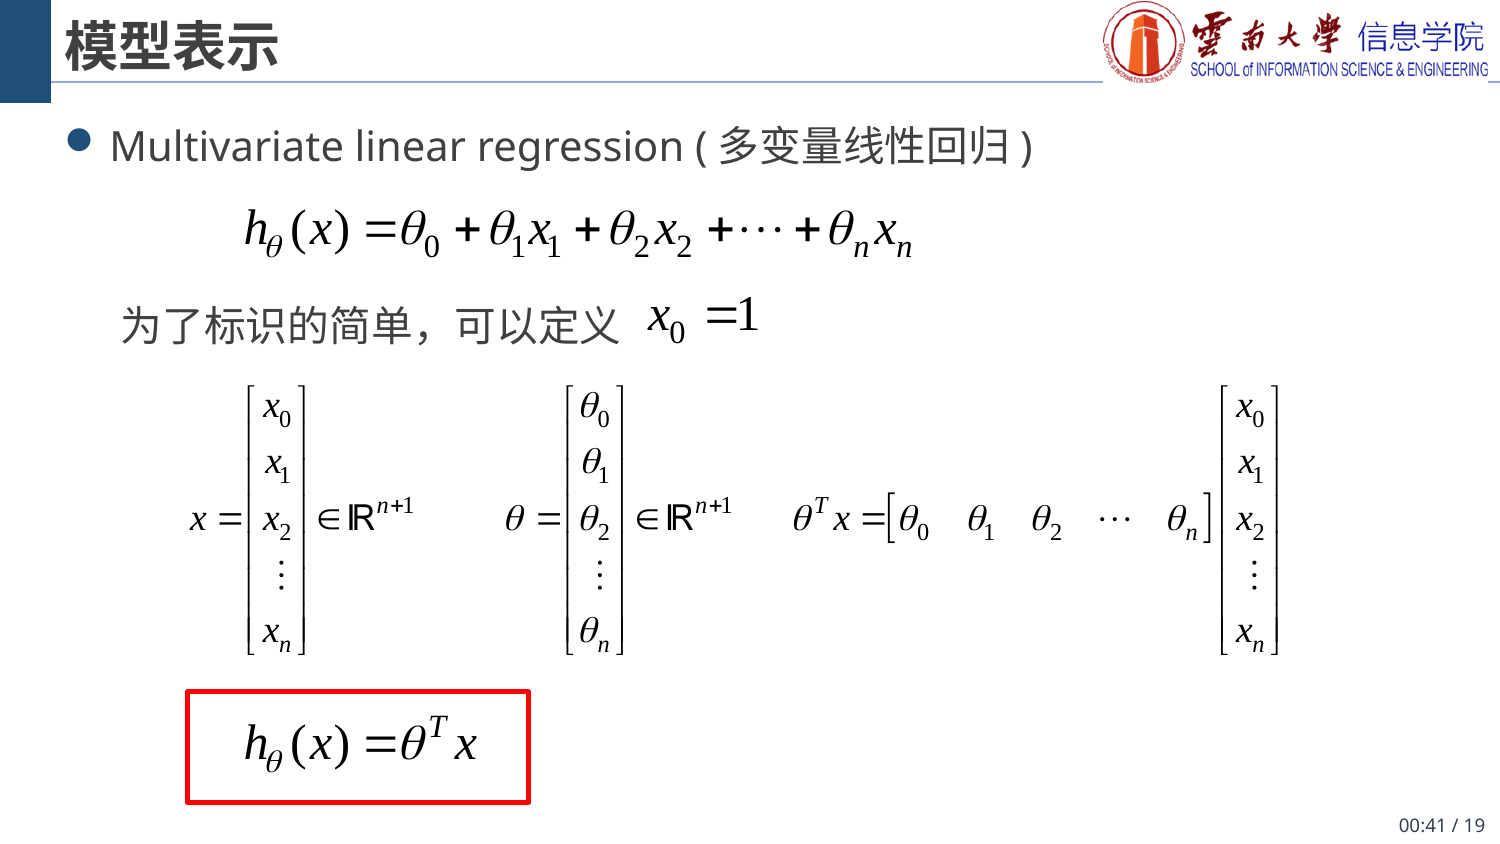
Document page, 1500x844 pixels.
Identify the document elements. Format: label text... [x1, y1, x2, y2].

table_header 建成年限 [234, 203, 922, 275]
text_box from sklearn.preprocessing import StandardScaler scaler = StandardScaler() scaler.fit(pd.concat([x_train, x_test], axis=0)) x_train_scaled = scaler.transform(x_train) x_test_scaled = scaler.transform(x_test) x_train = torch.from_numpy(np.array(x_train_scaled, dtype='float32')) y_train = torch.from_numpy(np.array(y_train, dtype='float32')) x_test = torch.from_numpy(np.array(x_test_scaled, dtype='float32')) y_test = torch.from_numpy(np.array(y_test, dtype='float32')) [237, 209, 918, 272]
table_header 建成年限 [636, 289, 766, 361]
picture [1103, 1, 1488, 83]
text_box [239, 200, 918, 264]
table_header 建成年限 [495, 382, 741, 673]
table_header 建成年限 [783, 382, 1295, 673]
table_cell 201m2 [234, 710, 486, 789]
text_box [642, 286, 760, 350]
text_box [501, 379, 736, 662]
text_box from sklearn.preprocessing import StandardScaler scaler = StandardScaler() scaler.fit(pd.concat([x_train, x_test], axis=0)) x_train_scaled = scaler.transform(x_train) x_test_scaled = scaler.transform(x_test) x_train = torch.from_numpy(np.array(x_train_scaled, dtype='float32')) y_train = torch.from_numpy(np.array(y_train, dtype='float32')) x_test = torch.from_numpy(np.array(x_test_scaled, dtype='float32')) y_test = torch.from_numpy(np.array(y_test, dtype='float32')) [498, 387, 738, 670]
list Multivariate linear regression (多变量线性回归) 为了标识的简单，可以定义 [49, 102, 1448, 779]
text_box [187, 691, 529, 803]
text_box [789, 379, 1290, 662]
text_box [239, 707, 483, 779]
title 模型表示 [49, 10, 886, 85]
table_header 建成年限 [178, 382, 422, 673]
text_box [184, 379, 417, 662]
